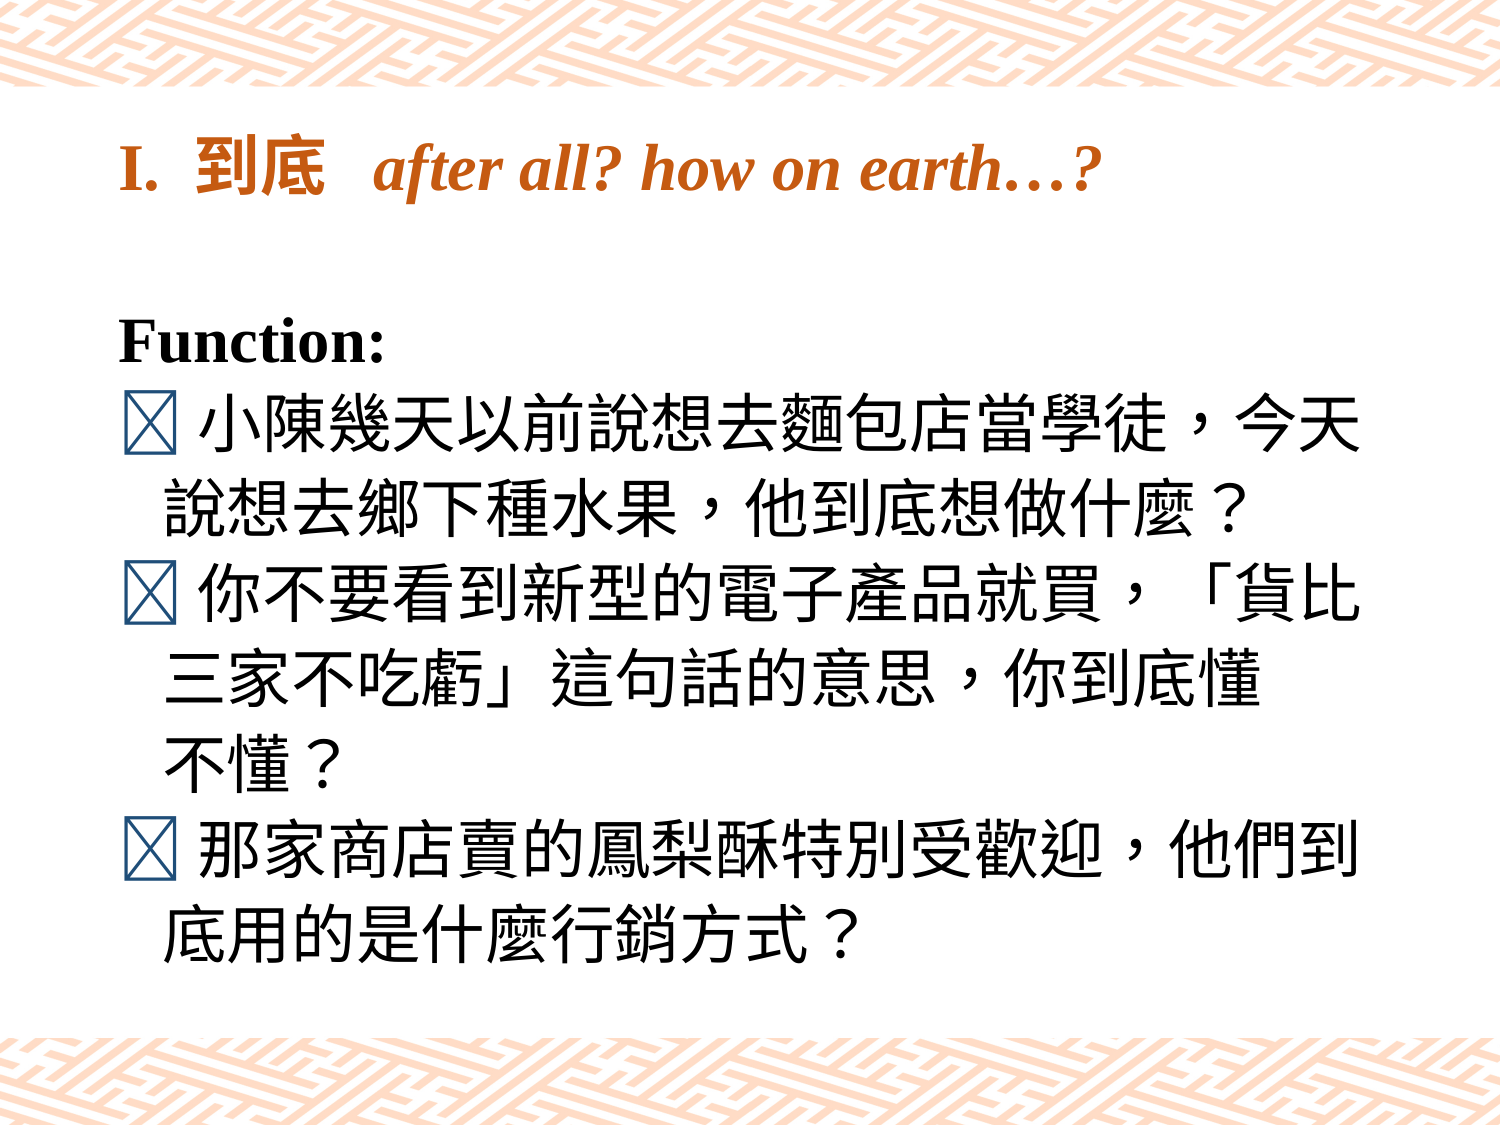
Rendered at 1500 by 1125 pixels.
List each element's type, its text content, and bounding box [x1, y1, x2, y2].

list Function: 小陳幾天以前說想去麵包店當學徒，今天 說想去鄉下種水果，他到底想做什麼？ 你不要看到新型的電子產品就買，「貨比 三家不吃虧」這句話的意思，你到底懂 不懂？ 那家商店賣的鳳梨酥特別受歡迎，他們到 底用的是什麼行銷方式？ [103, 299, 1397, 1014]
picture [0, 0, 1500, 1125]
title I. 到底 after all? how on earth…? [103, 59, 1397, 278]
